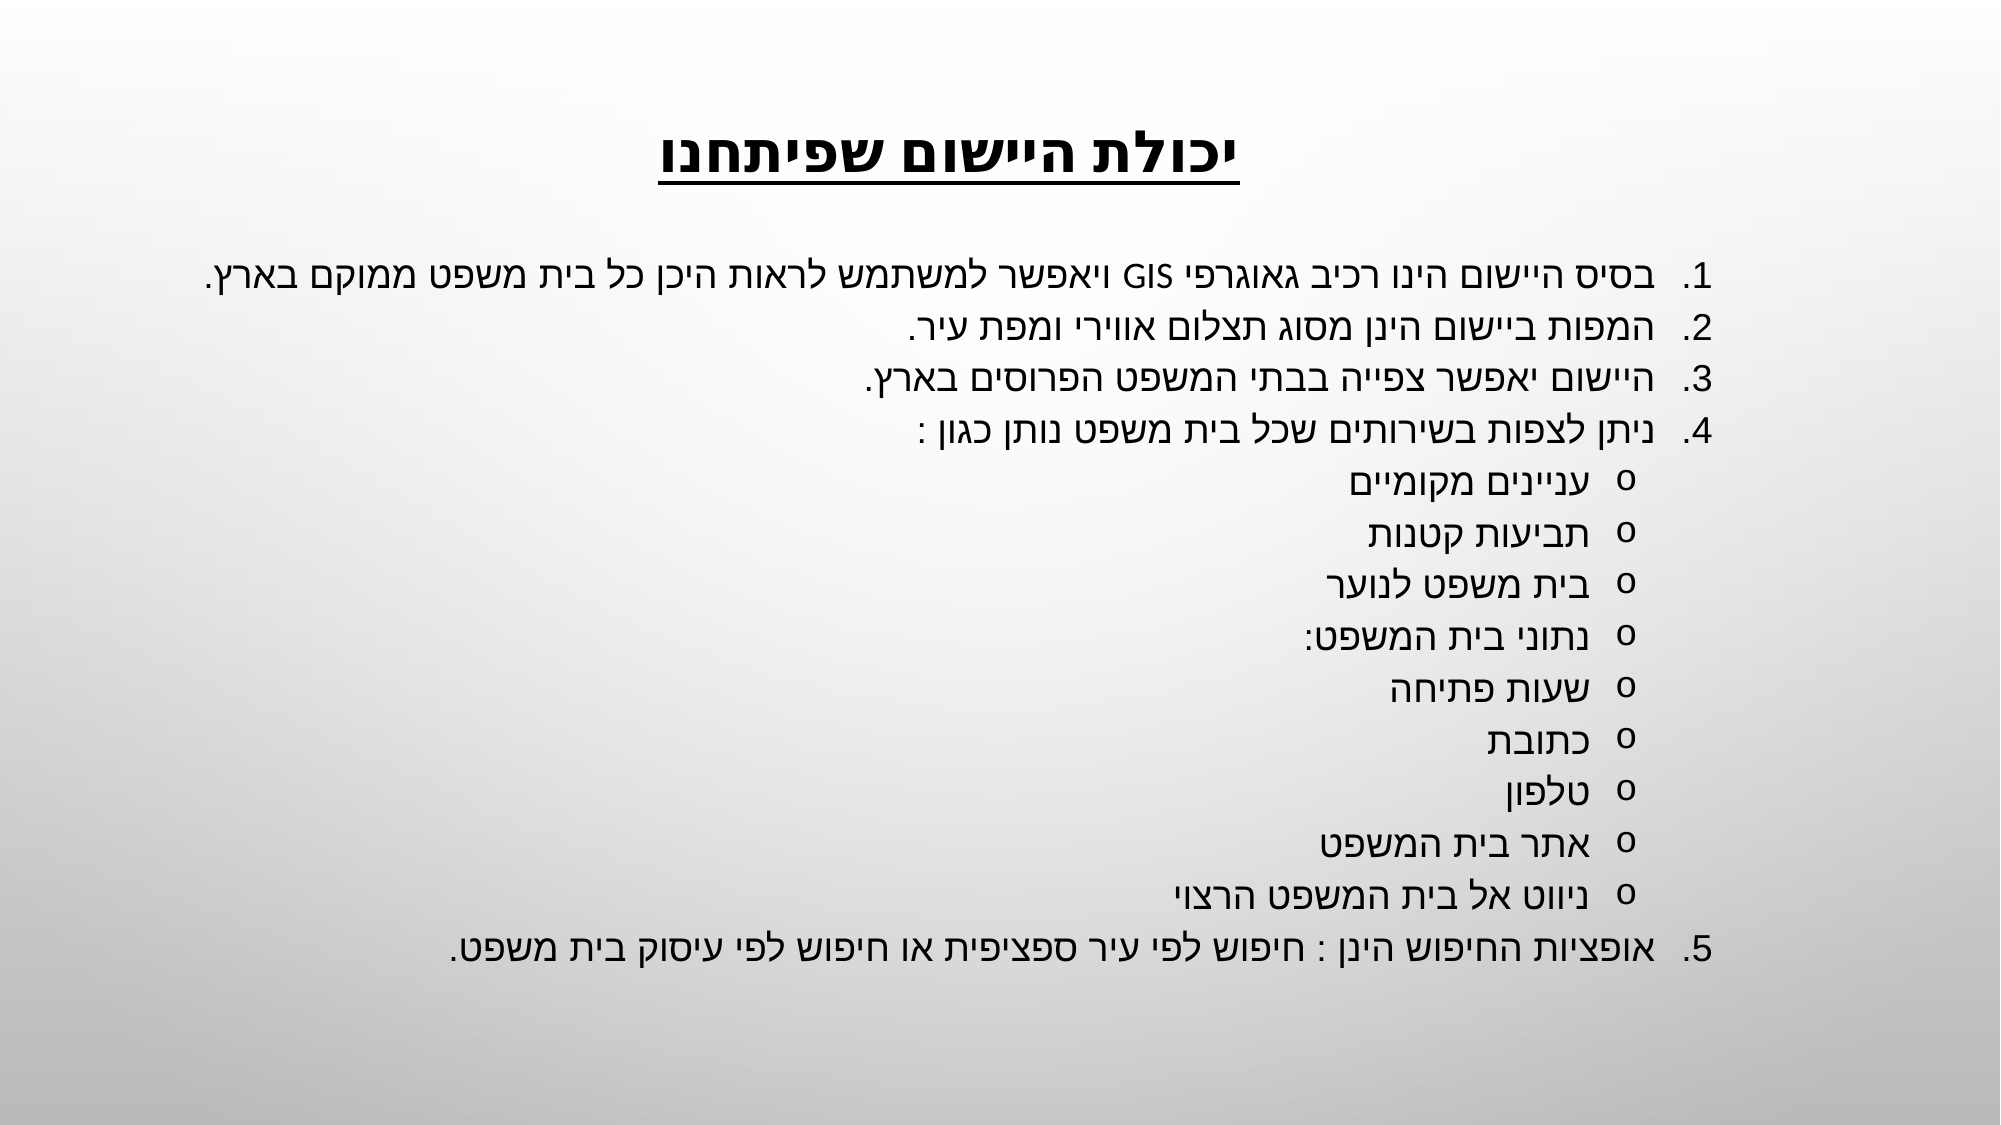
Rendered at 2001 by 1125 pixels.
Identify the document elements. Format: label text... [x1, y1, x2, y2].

text_box יכולת היישום שפיתחנו בסיס היישום הינו רכיב גאוגרפי GIS ויאפשר למשתמש לראות היכן כל בית משפט ממוקם בארץ. המפות ביישום הינן מסוג תצלום אווירי ומפת עיר. היישום יאפשר צפייה בבתי המשפט הפרוסים בארץ. ניתן לצפות בשירותים שכל בית משפט נותן כגון : עניינים מקומיים תביעות קטנות בית משפט לנוער נתוני בית המשפט: שעות פתיחה כתובת טלפון אתר בית המשפט ניווט אל בית המשפט הרצוי אופציות החיפוש הינן : חיפוש לפי עיר ספציפית או חיפוש לפי עיסוק בית משפט. [170, 107, 1728, 1125]
picture [0, 0, 2000, 1125]
